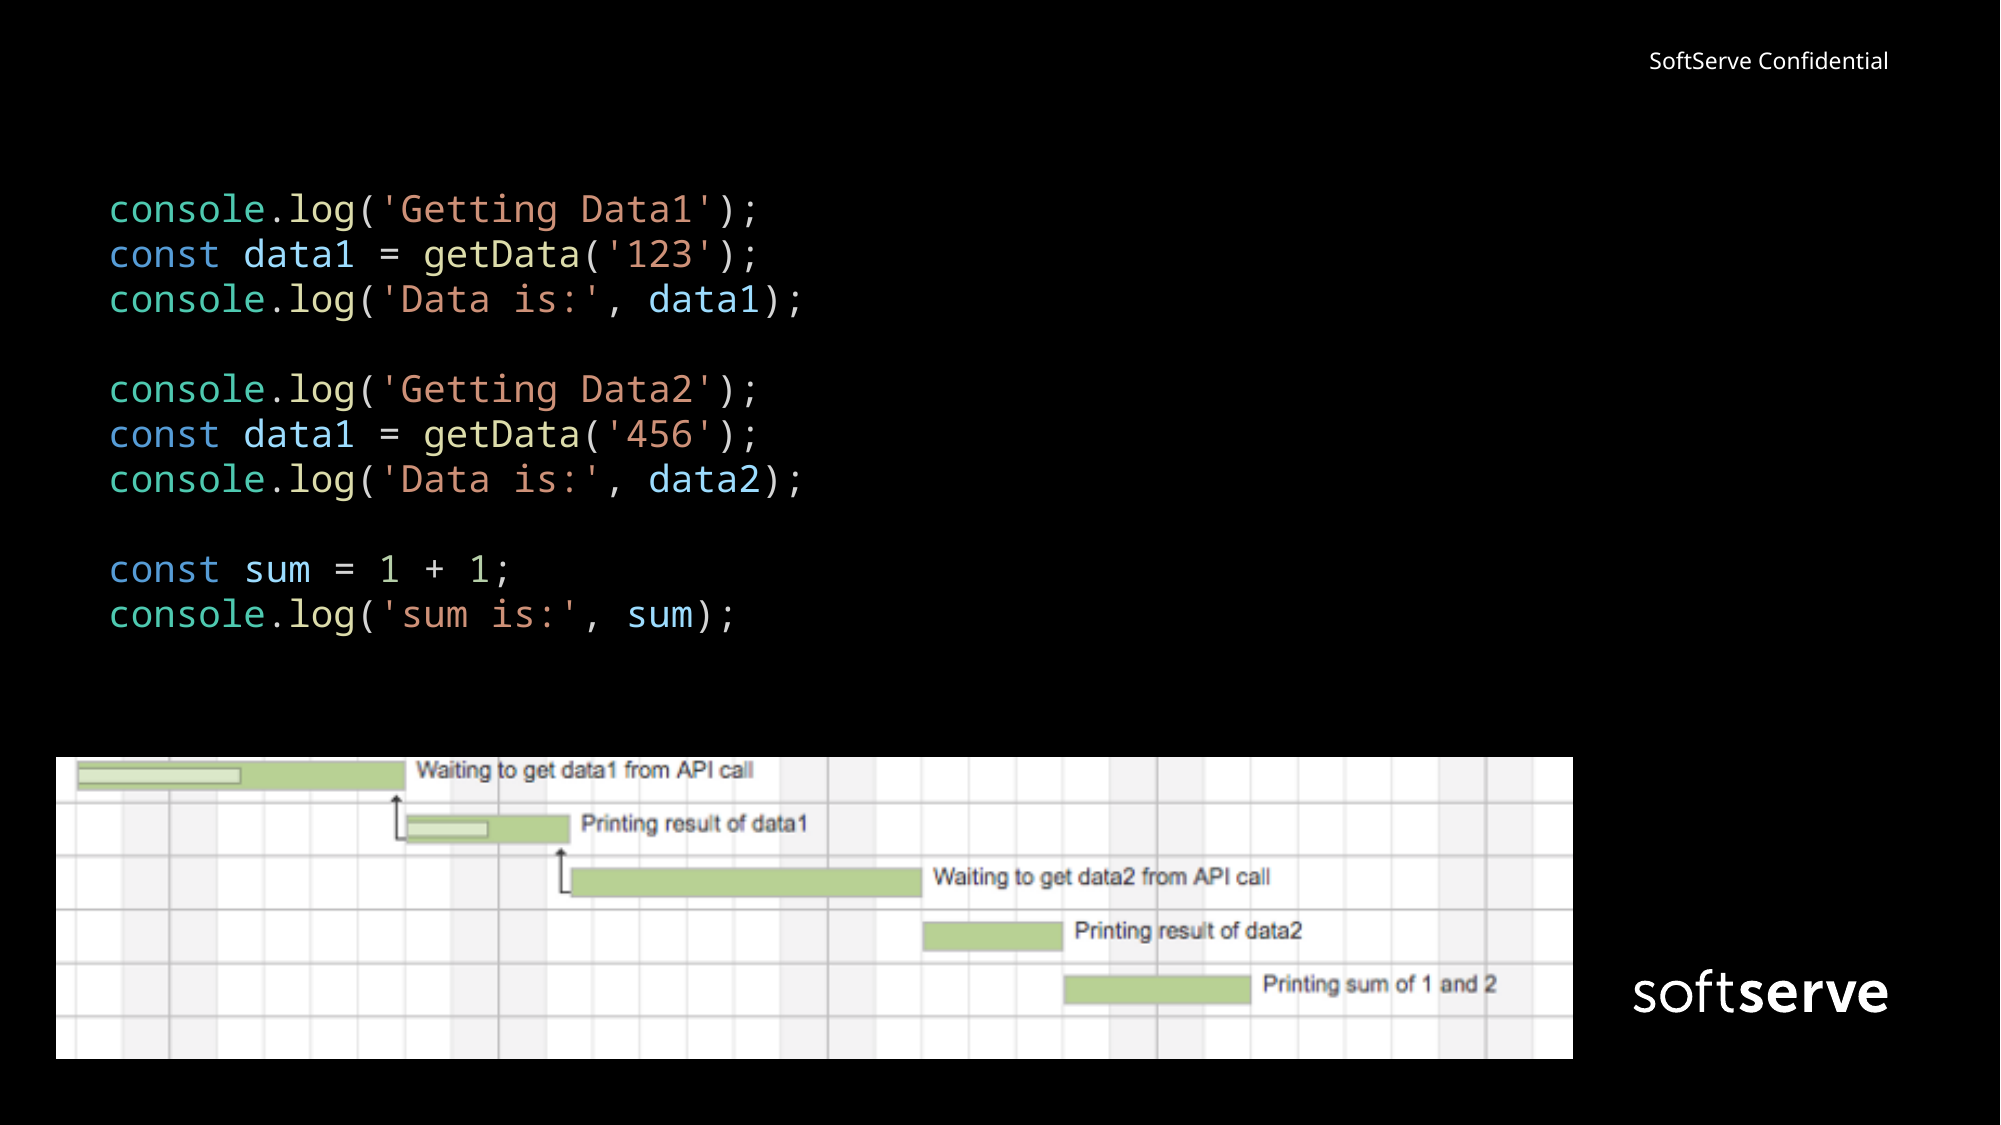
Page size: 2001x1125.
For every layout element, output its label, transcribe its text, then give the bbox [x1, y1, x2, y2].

text_box console.log('Getting Data1'); const data1 = getData('123'); console.log('Data is:', data1); console.log('Getting Data2'); const data1 = getData('456'); console.log('Data is:', data2); const sum = 1 + 1; console.log('sum is:', sum); [93, 177, 1094, 643]
picture [56, 757, 1573, 1059]
